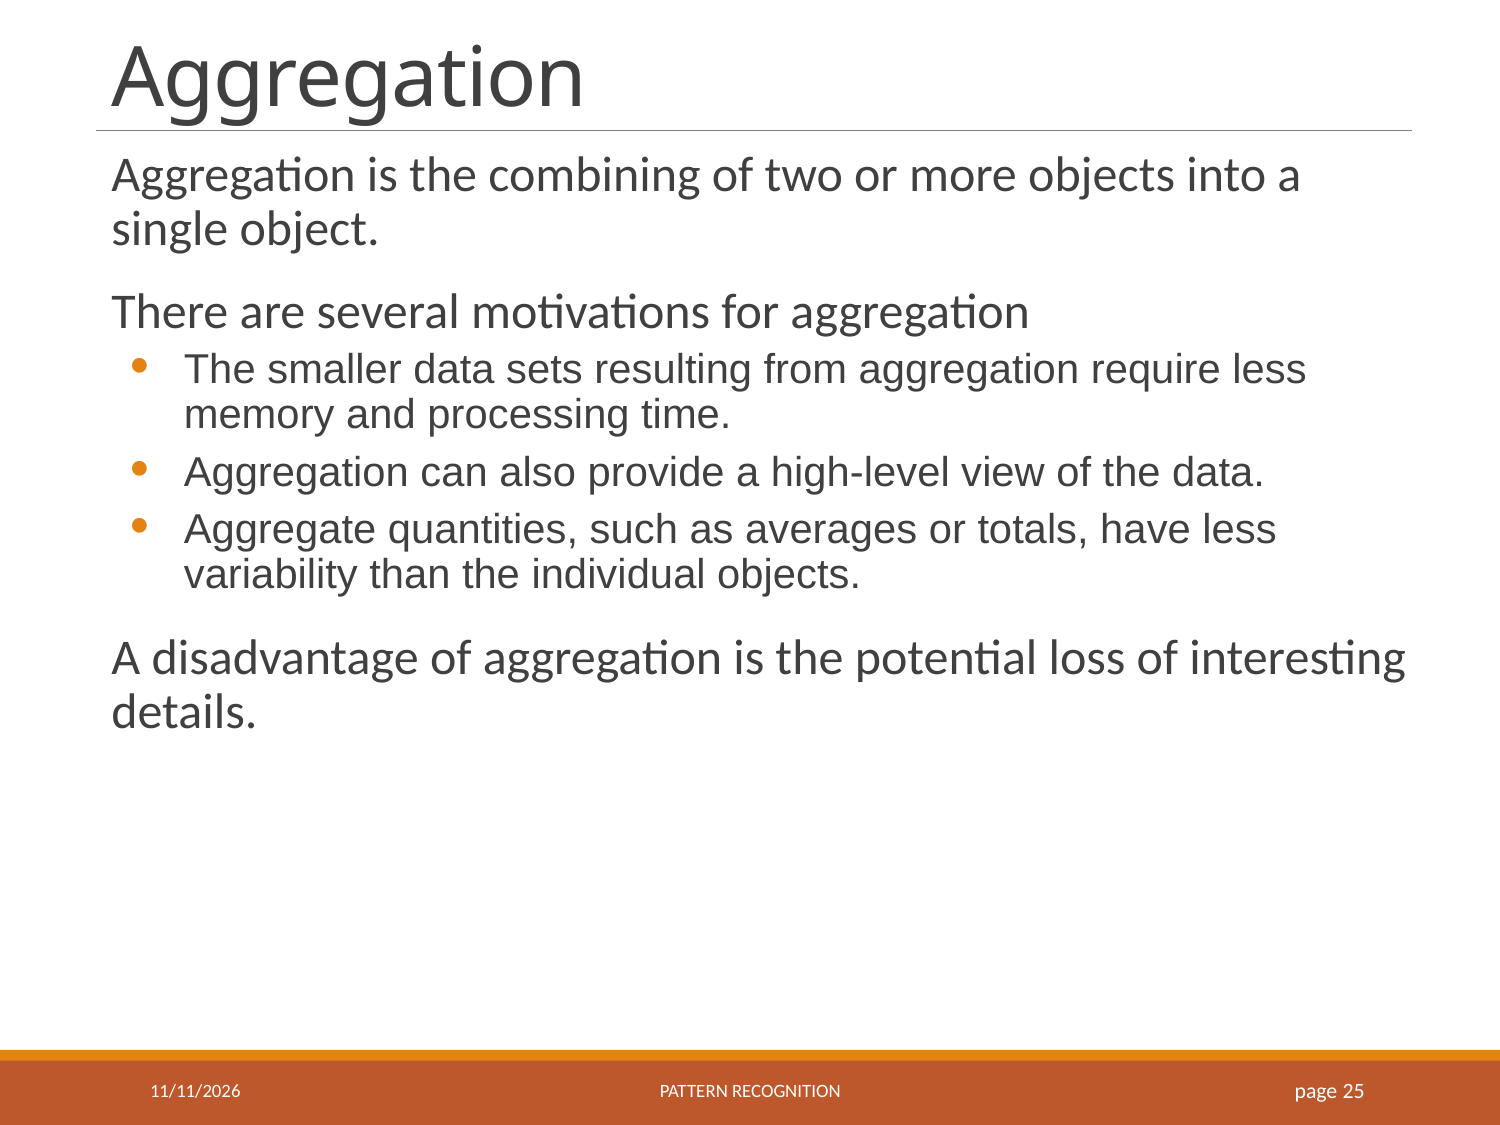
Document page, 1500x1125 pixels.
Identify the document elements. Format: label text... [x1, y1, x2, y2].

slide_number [135, 1059, 440, 1120]
footer Pattern recognition [453, 1059, 1047, 1120]
slide_number page 25 [1218, 1059, 1380, 1120]
title Aggregation [96, 19, 1413, 131]
list Aggregation is the combining of two or more objects into a single object. There are several motivations for aggregation The smaller data sets resulting from aggregation require less memory and processing time. Aggregation can also provide a high-level view of the data. Aggregate quantities, such as averages or totals, have less variability than the individual objects. A disadvantage of aggregation is the potential loss of interesting details. [96, 140, 1413, 1034]
